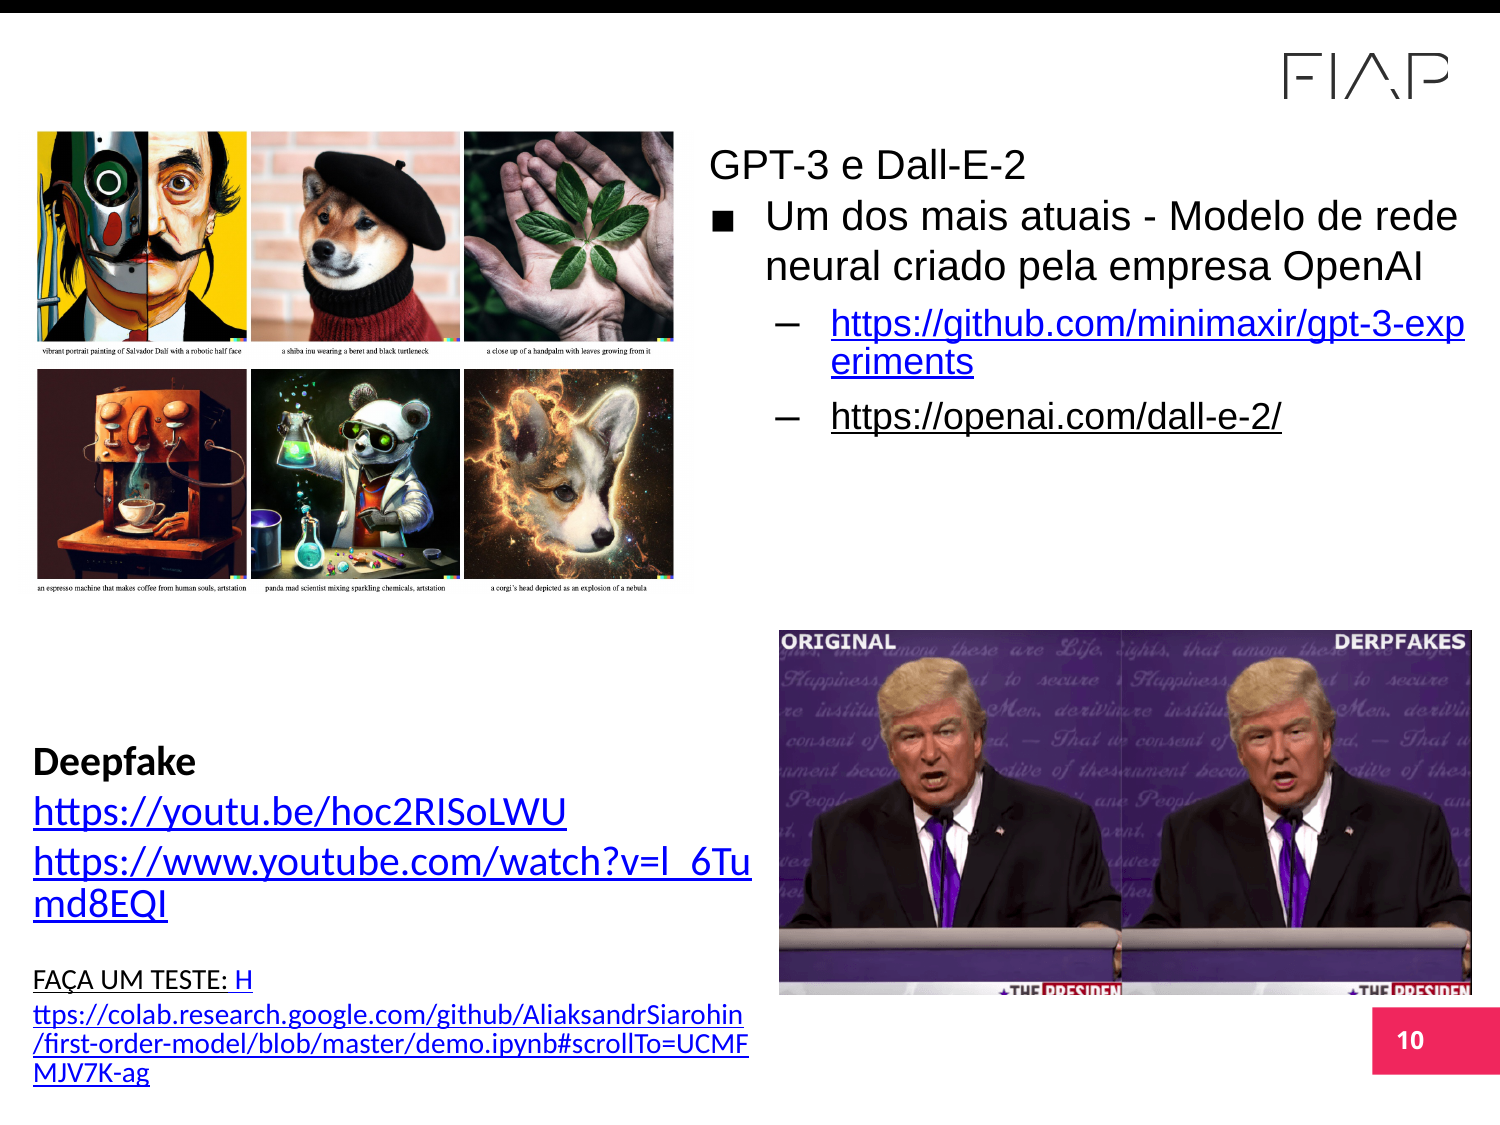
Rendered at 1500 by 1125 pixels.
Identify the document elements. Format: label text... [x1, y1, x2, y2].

picture [779, 629, 1472, 995]
text_box Deepfake https://youtu.be/hoc2RISoLWU https://www.youtube.com/watch?v=l_6Tumd8EQI FAÇA UM TESTE: Https://colab.research.google.com/github/AliaksandrSiarohin/first-order-model/blob/master/demo.ipynb#scrollTo=UCMFMJV7K-ag [18, 726, 770, 997]
picture [17, 130, 694, 594]
picture [1284, 53, 1448, 99]
list GPT-3 e Dall-E-2 Um dos mais atuais - Modelo de rede neural criado pela empresa OpenAI https://github.com/minimaxir/gpt-3-experiments https://openai.com/dall-e-2/ [693, 130, 1482, 874]
